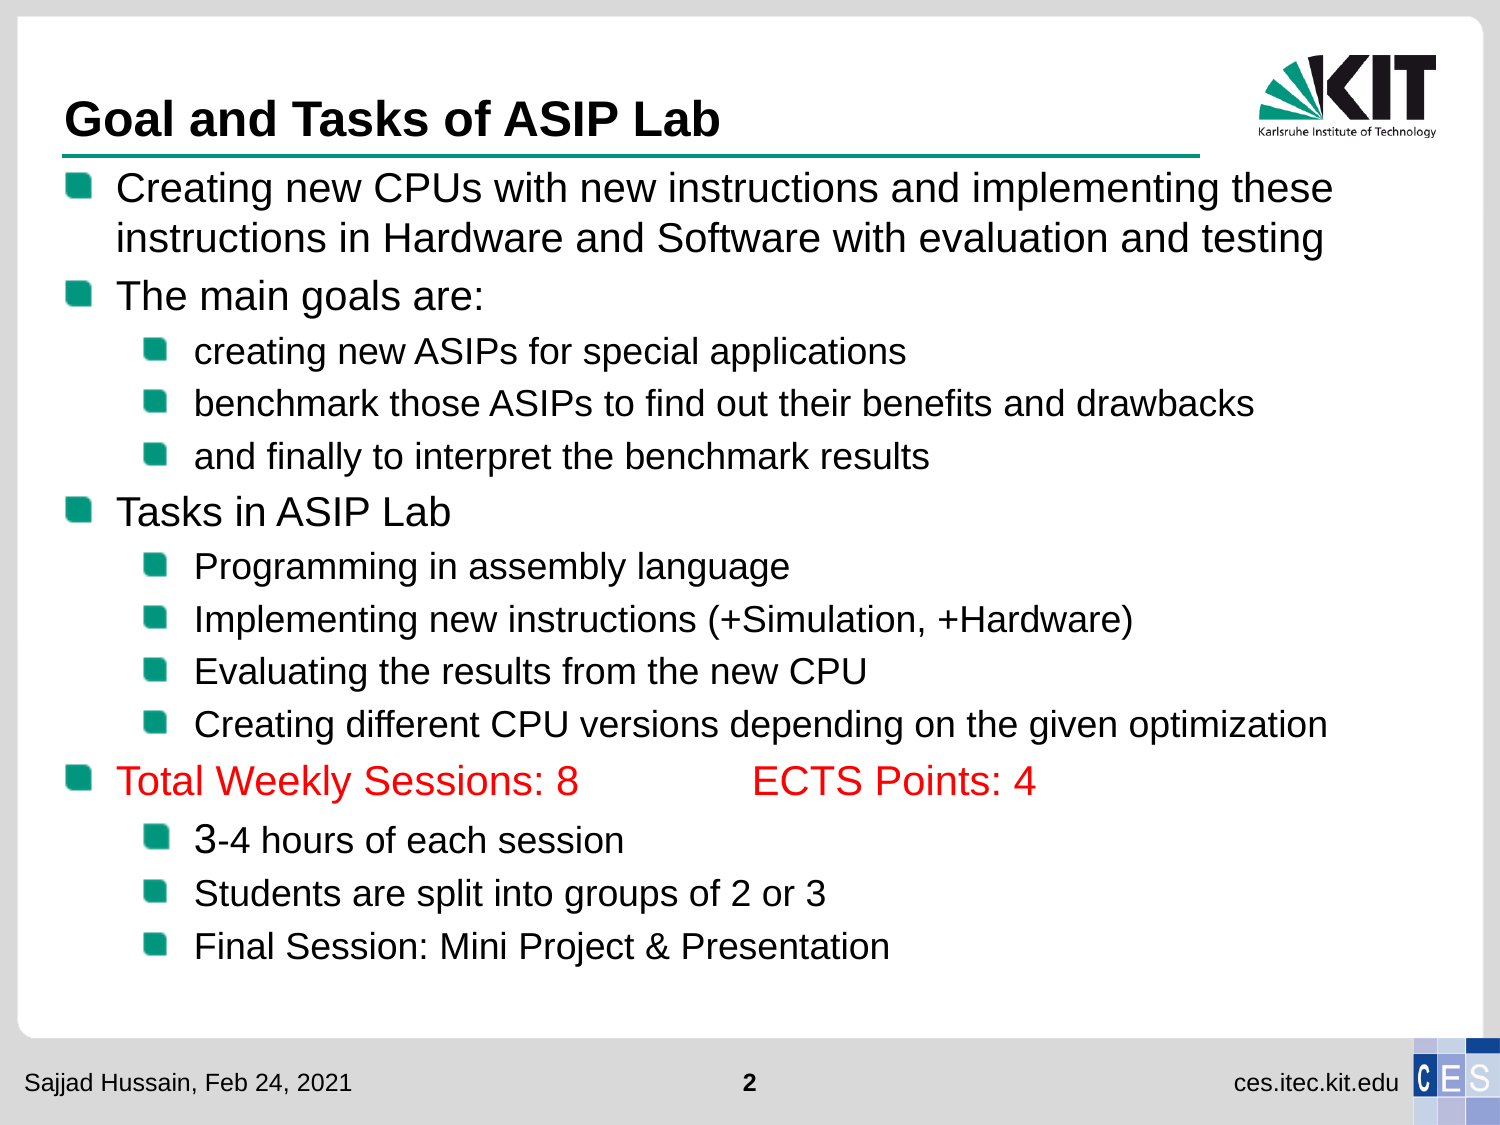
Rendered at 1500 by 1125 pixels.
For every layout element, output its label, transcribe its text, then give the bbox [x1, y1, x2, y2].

picture [0, 0, 1500, 1125]
title Goal and Tasks of ASIP Lab [63, 54, 1199, 148]
list Creating new CPUs with new instructions and implementing these instructions in Hardware and Software with evaluation and testing The main goals are: creating new ASIPs for special applications benchmark those ASIPs to find out their benefits and drawbacks and finally to interpret the benchmark results Tasks in ASIP Lab Programming in assembly language Implementing new instructions (+Simulation, +Hardware) Evaluating the results from the new CPU Creating different CPU versions depending on the given optimization Total Weekly Sessions: 8 ECTS Points: 4 3-4 hours of each session Students are split into groups of 2 or 3 Final Session: Mini Project & Presentation [64, 160, 1398, 1000]
